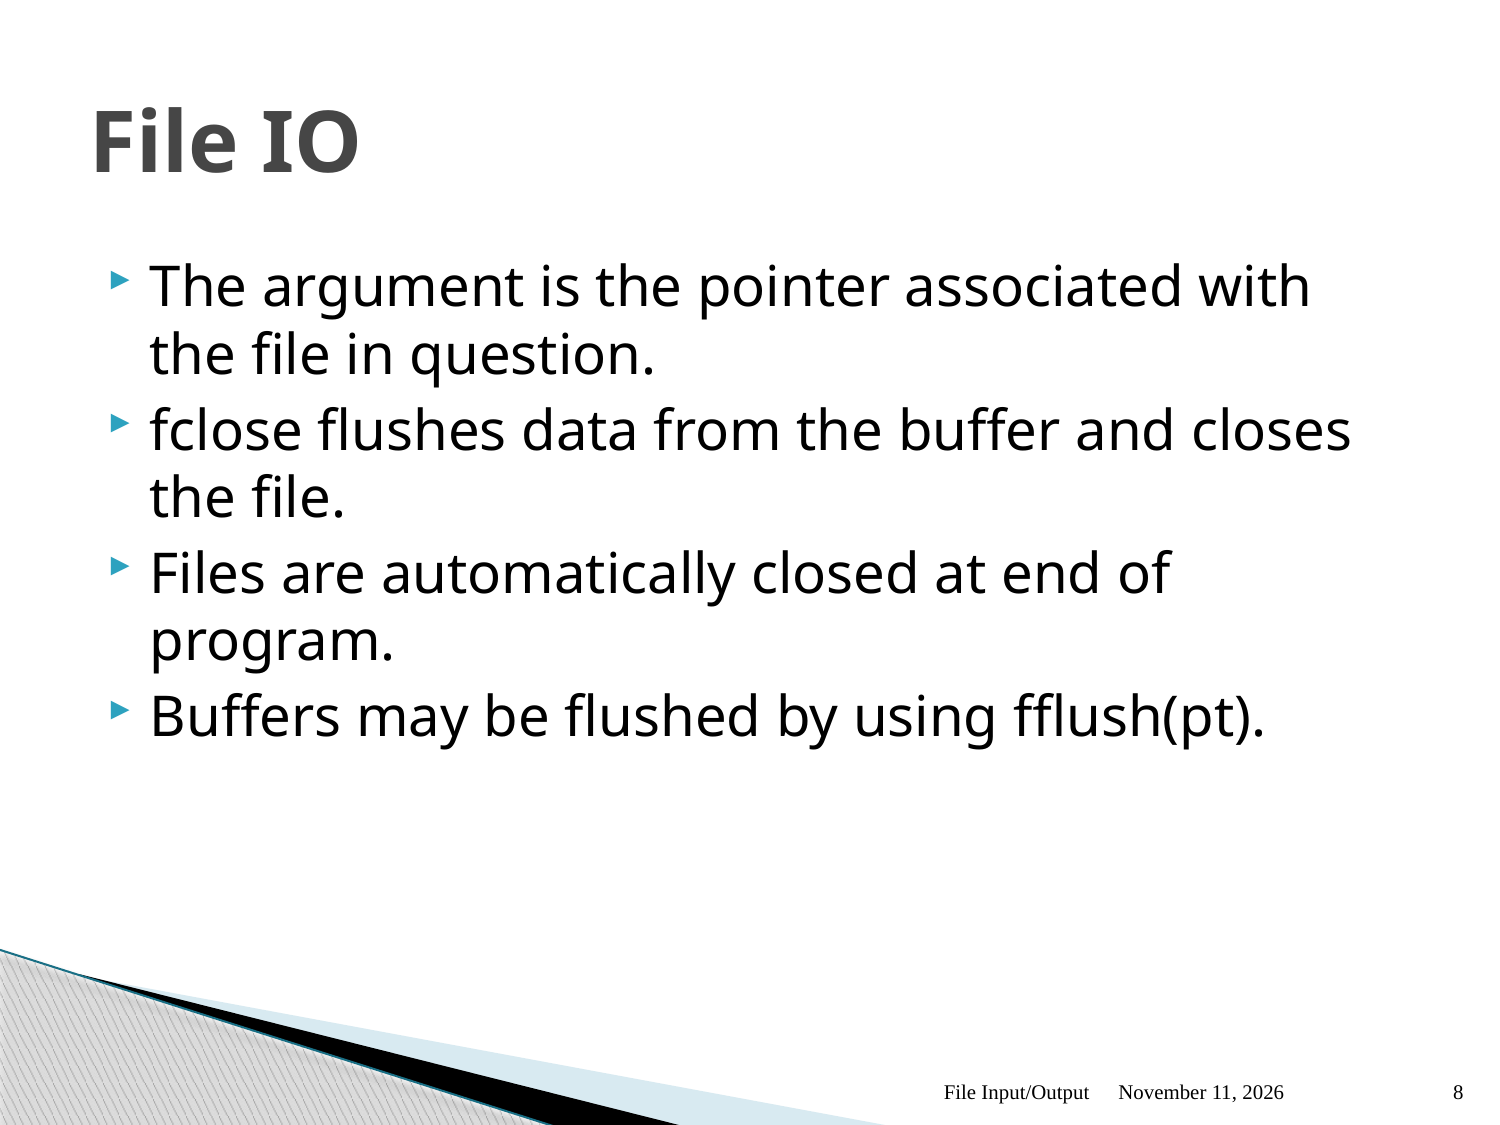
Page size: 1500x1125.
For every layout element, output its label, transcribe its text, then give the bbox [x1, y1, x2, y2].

list The argument is the pointer associated with the file in question. fclose flushes data from the buffer and closes the file. Files are automatically closed at end of program. Buffers may be flushed by using fflush(pt). [75, 243, 1425, 986]
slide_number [1105, 1051, 1418, 1112]
title File IO [75, 45, 1425, 233]
footer File Input/Output [718, 1051, 1105, 1112]
slide_number 8 [1418, 1051, 1479, 1112]
